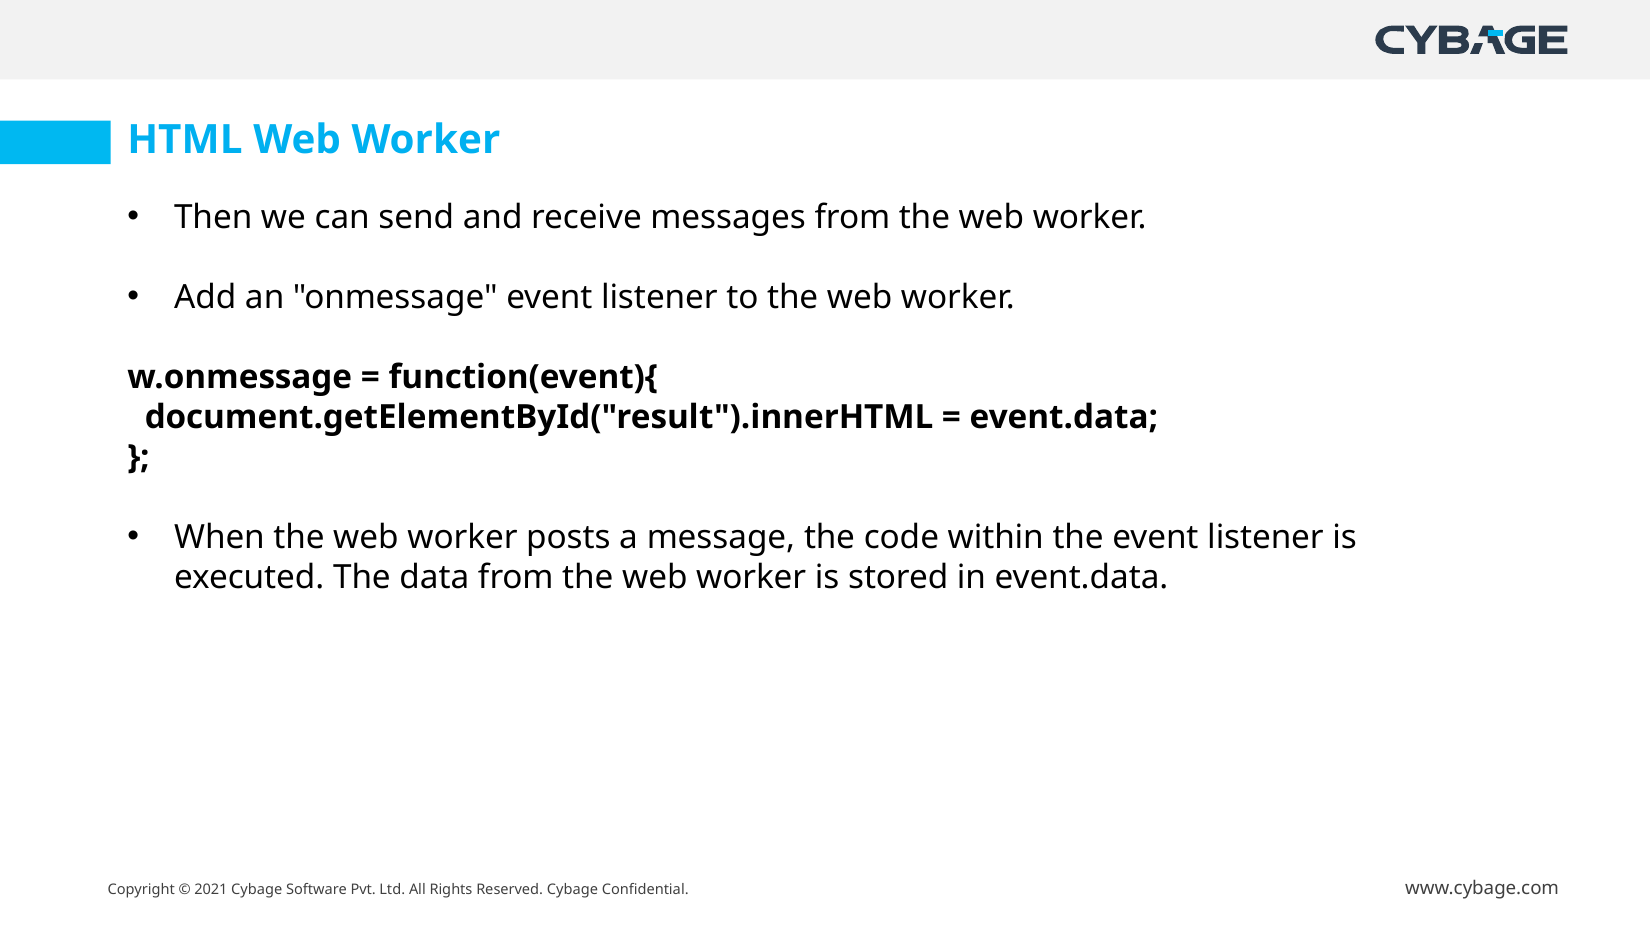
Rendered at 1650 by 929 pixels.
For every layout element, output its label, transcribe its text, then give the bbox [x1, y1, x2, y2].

text_box [0, 118, 110, 166]
text_box HTML Web Worker [110, 104, 775, 180]
text_box Then we can send and receive messages from the web worker. Add an "onmessage" event listener to the web worker. w.onmessage = function(event){ document.getElementById("result").innerHTML = event.data; }; When the web worker posts a message, the code within the event listener is executed. The data from the web worker is stored in event.data. [110, 187, 1511, 805]
